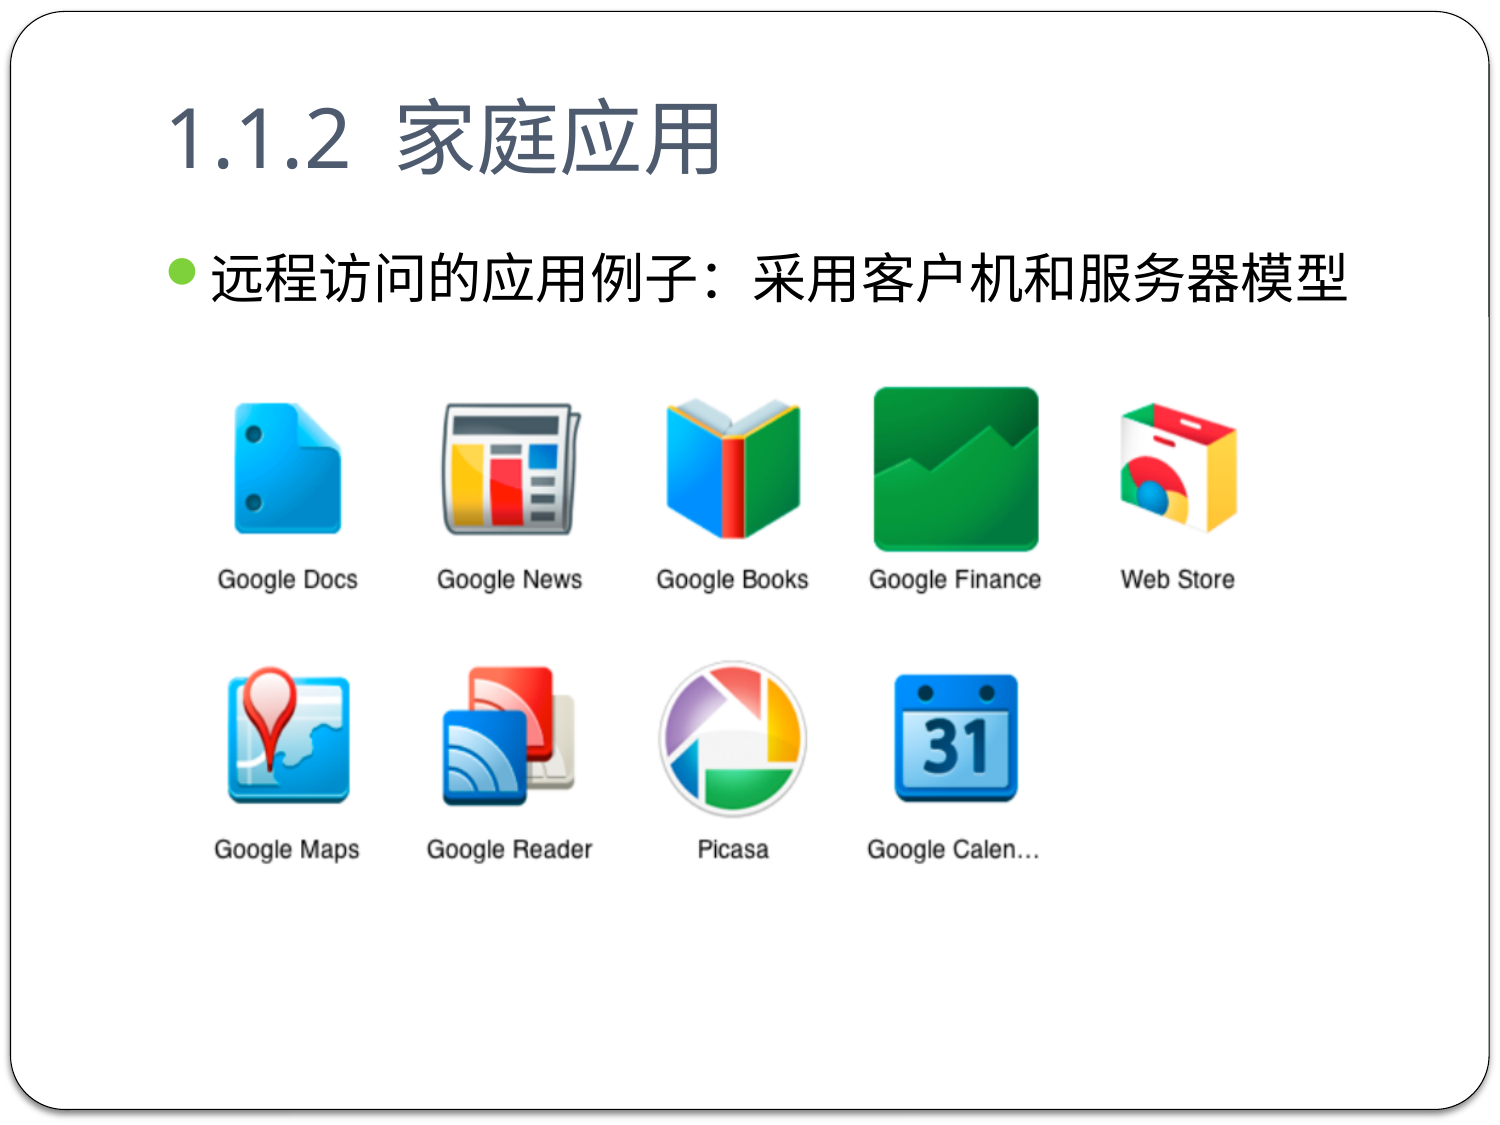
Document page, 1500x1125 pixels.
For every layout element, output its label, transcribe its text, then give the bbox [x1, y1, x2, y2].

title 1.1.2 家庭应用 [150, 45, 1425, 233]
picture [175, 351, 1290, 891]
list 远程访问的应用例子：采用客户机和服务器模型 [150, 237, 1425, 988]
